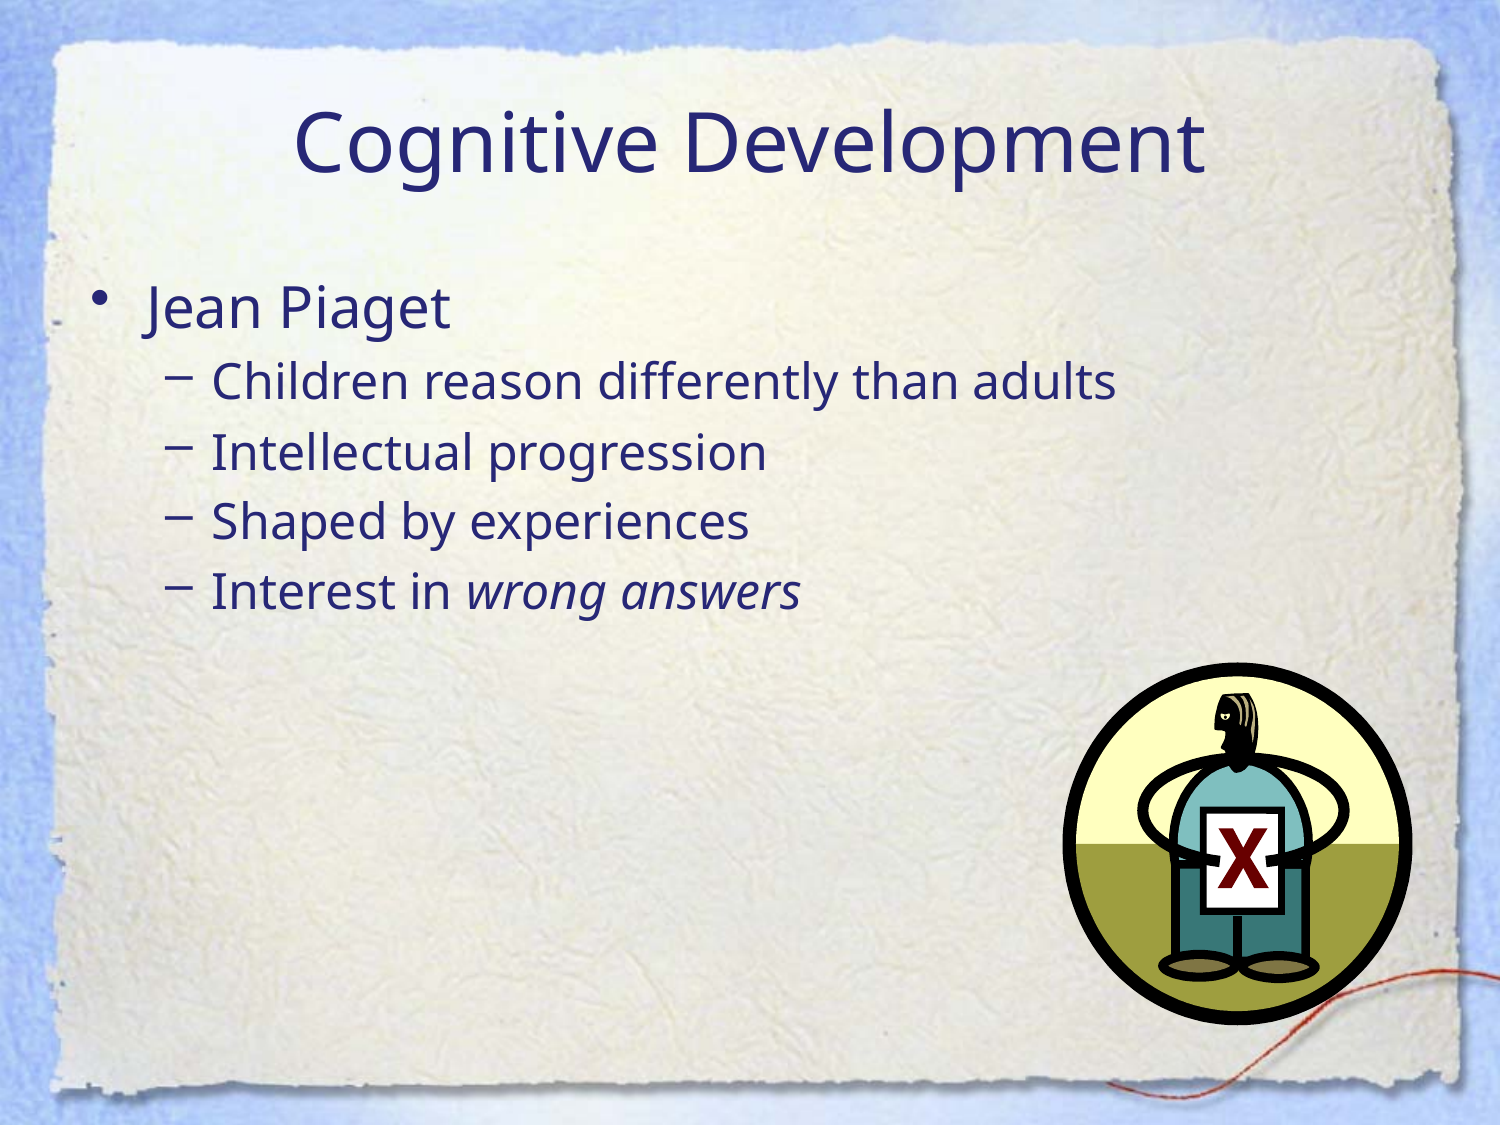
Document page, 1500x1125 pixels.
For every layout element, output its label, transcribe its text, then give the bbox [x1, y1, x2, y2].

title Cognitive Development [75, 45, 1425, 233]
list Jean Piaget Children reason differently than adults Intellectual progression Shaped by experiences Interest in wrong answers [75, 262, 1425, 1005]
picture [0, 0, 1500, 1125]
